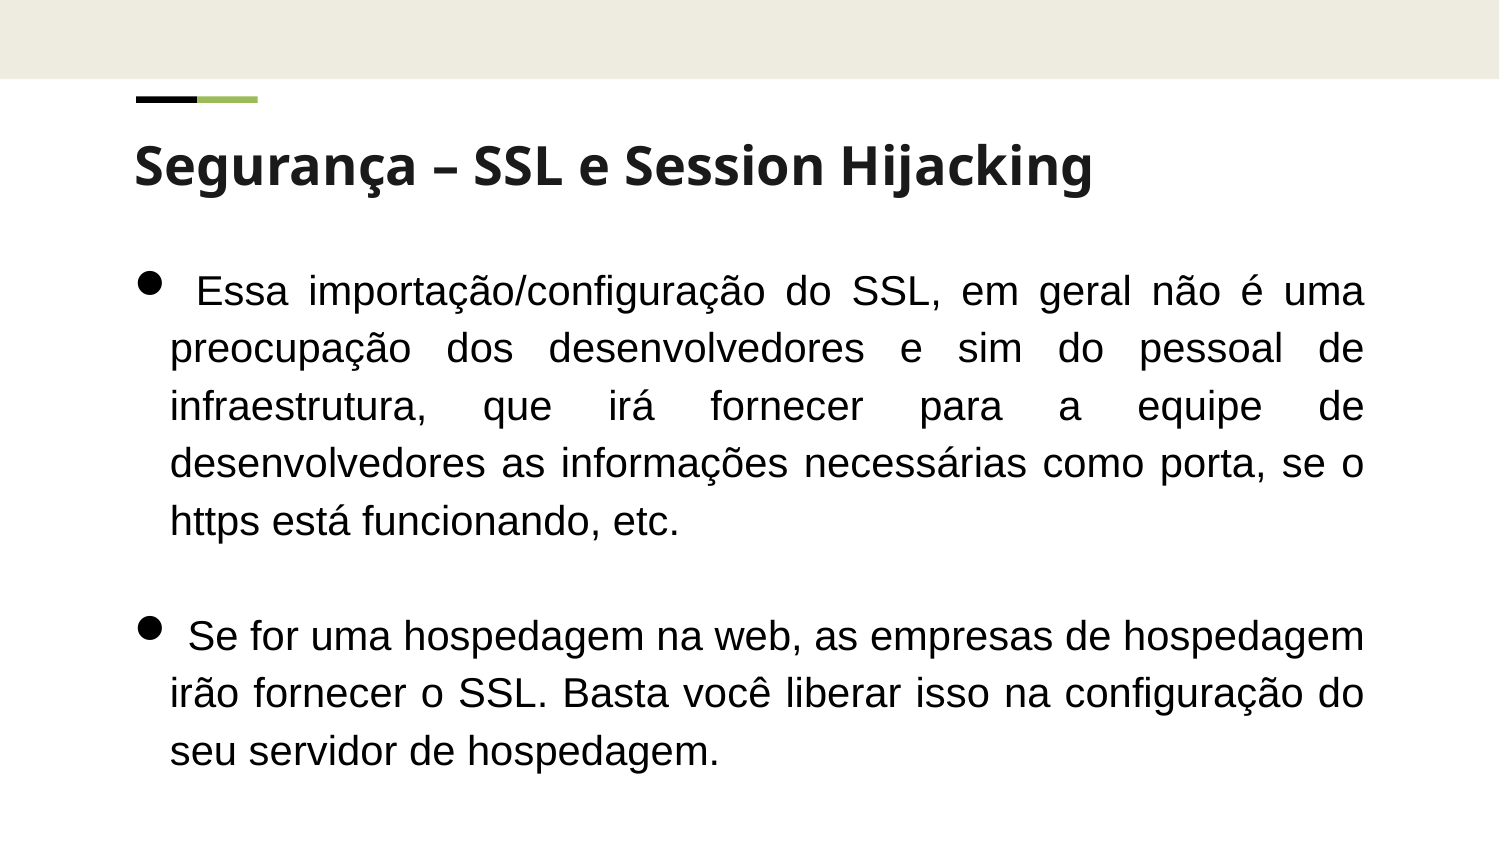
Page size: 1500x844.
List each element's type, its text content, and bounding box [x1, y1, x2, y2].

text_box Essa importação/configuração do SSL, em geral não é uma preocupação dos desenvolvedores e sim do pessoal de infraestrutura, que irá fornecer para a equipe de desenvolvedores as informações necessárias como porta, se o https está funcionando, etc. Se for uma hospedagem na web, as empresas de hospedagem irão fornecer o SSL. Basta você liberar isso na configuração do seu servidor de hospedagem. [119, 240, 1381, 779]
text_box Segurança – SSL e Session Hijacking [119, 116, 1381, 204]
